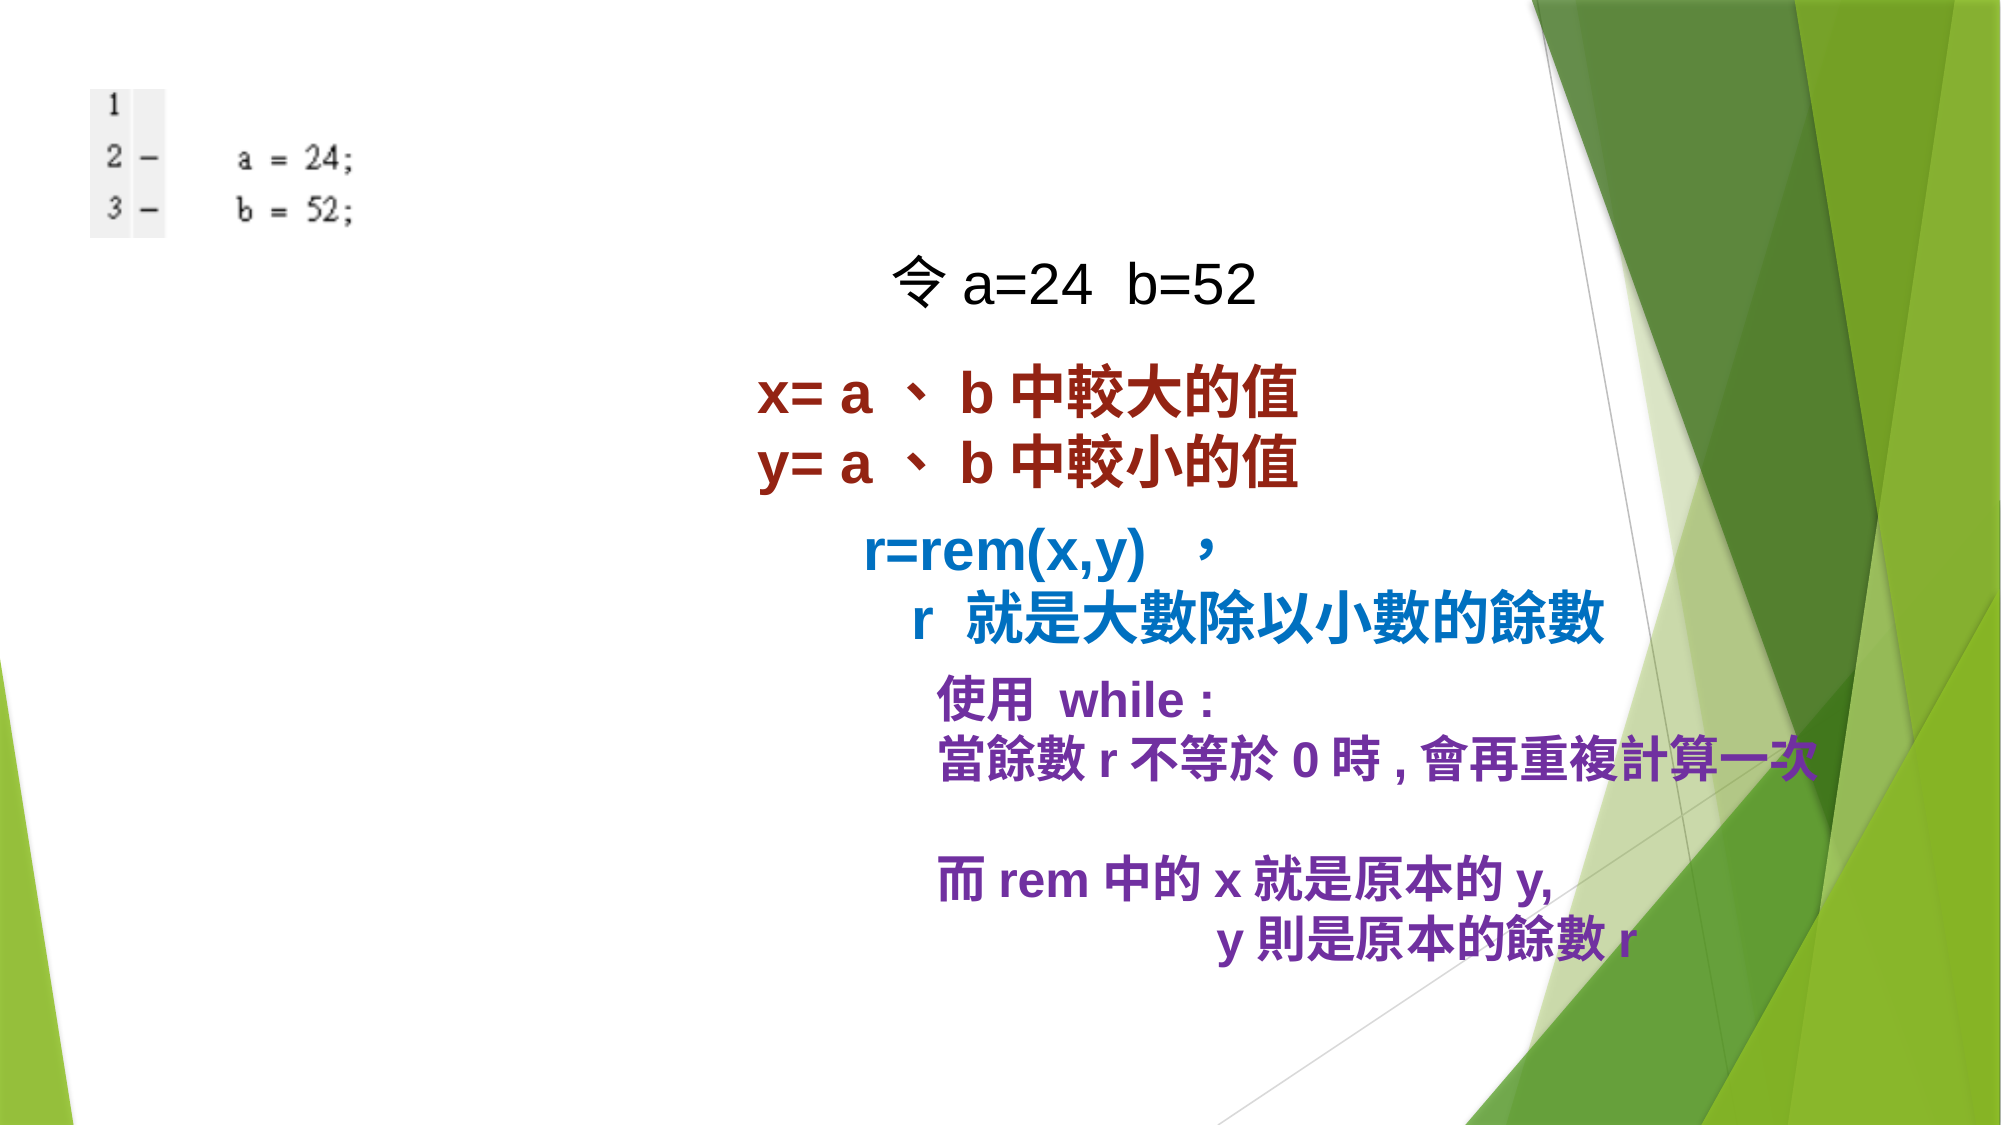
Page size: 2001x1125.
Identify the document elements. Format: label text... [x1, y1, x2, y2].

text_box r=rem(x,y) ， r 就是大數除以小數的餘數 [848, 504, 1621, 659]
text_box 使用 while : 當餘數r不等於0時,會再重複計算一次 而rem中的x就是原本的y, y則是原本的餘數r [921, 659, 1835, 975]
text_box 令a=24 b=52 [875, 238, 1274, 324]
text_box x= a、b中較大的值 y= a、b中較小的值 [823, 347, 1315, 503]
picture [84, 89, 818, 1101]
